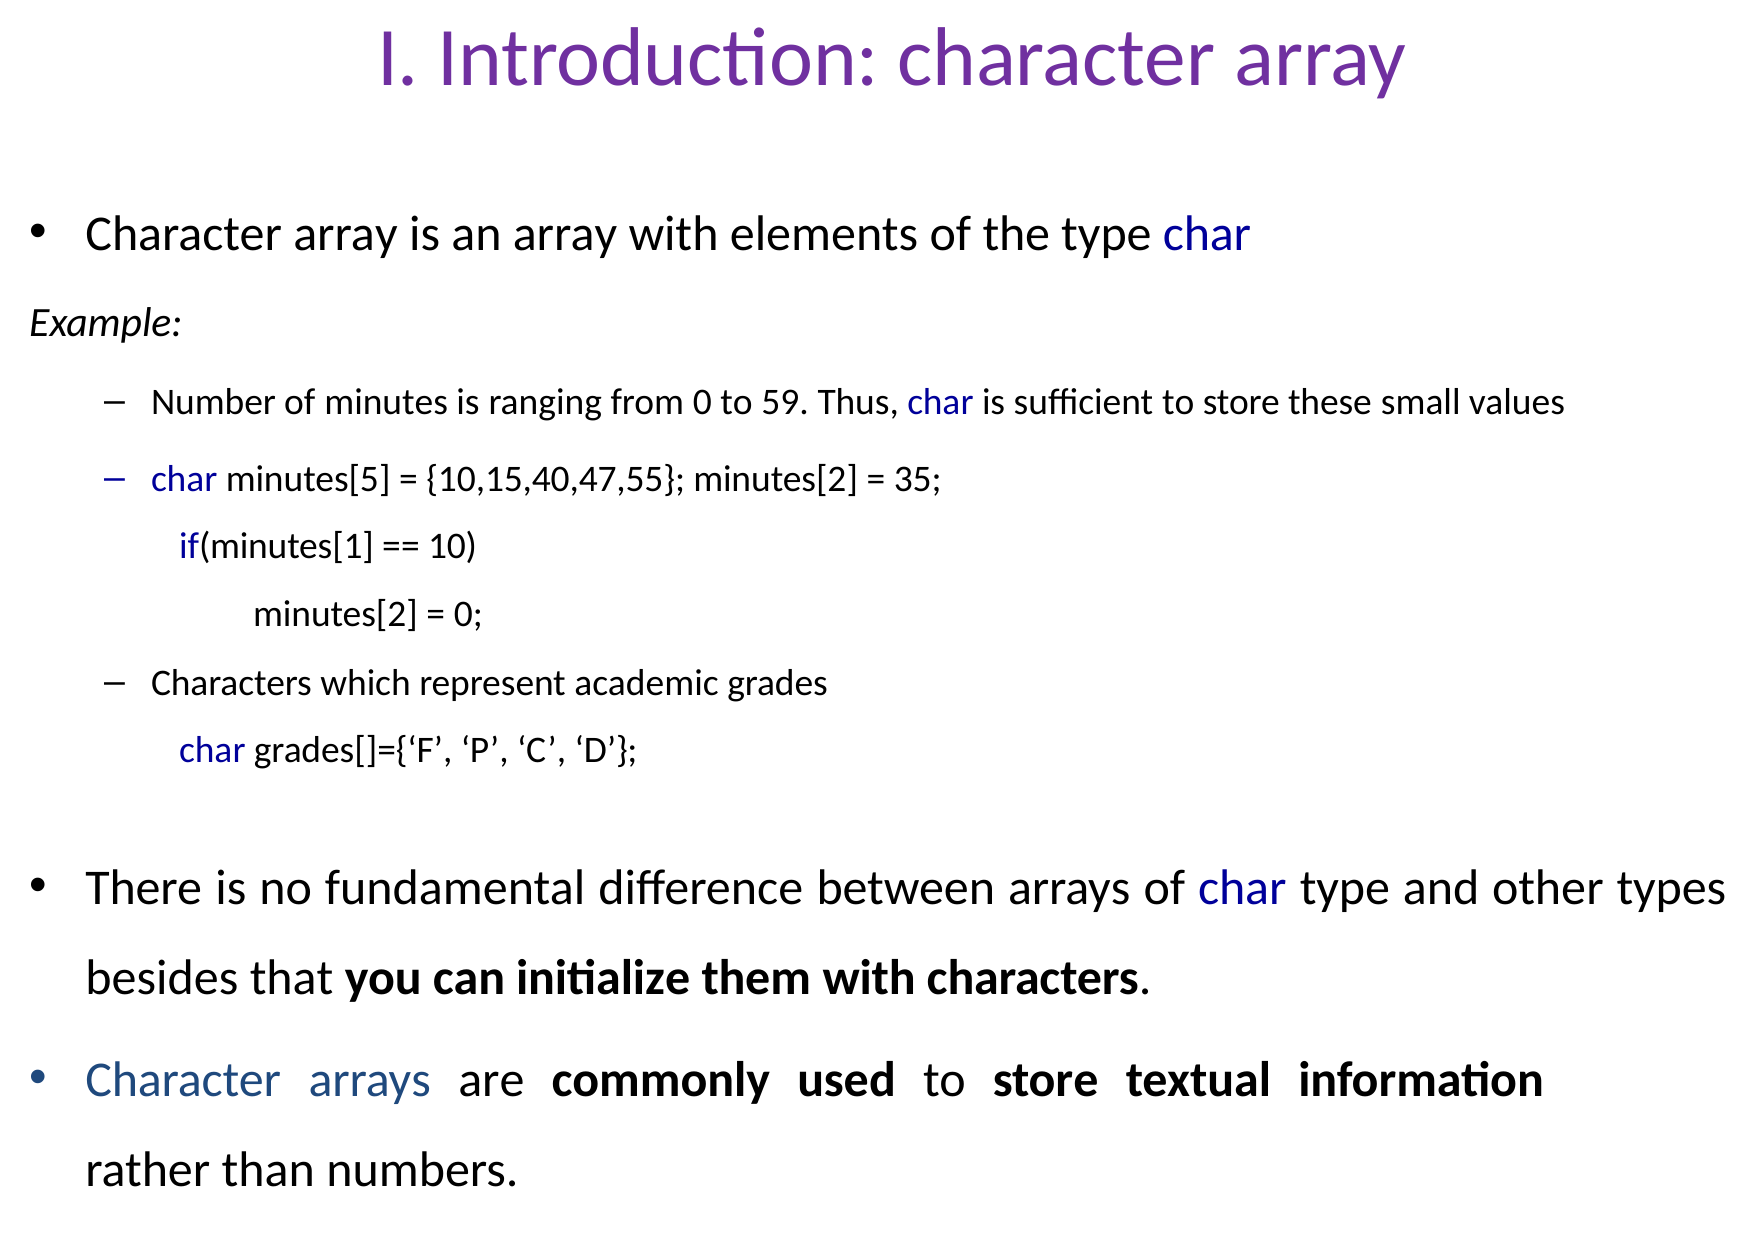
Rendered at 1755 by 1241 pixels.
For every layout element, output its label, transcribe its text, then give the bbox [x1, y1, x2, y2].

title I. Introduction: character array [377, 1, 1478, 170]
text_box Character array is an array with elements of the type char Example: Number of minutes is ranging from 0 to 59. Thus, char is sufficient to store these small values char minutes[5] = {10,15,40,47,55}; minutes[2] = 35; if(minutes[1] == 10) minutes[2] = 0; Characters which represent academic grades char grades[]={‘F’, ‘P’, ‘C’, ‘D’}; There is no fundamental difference between arrays of char type and other types besides that you can initialize them with characters. Character arrays are commonly used to store textual information rather than numbers. [27, 170, 1728, 1197]
